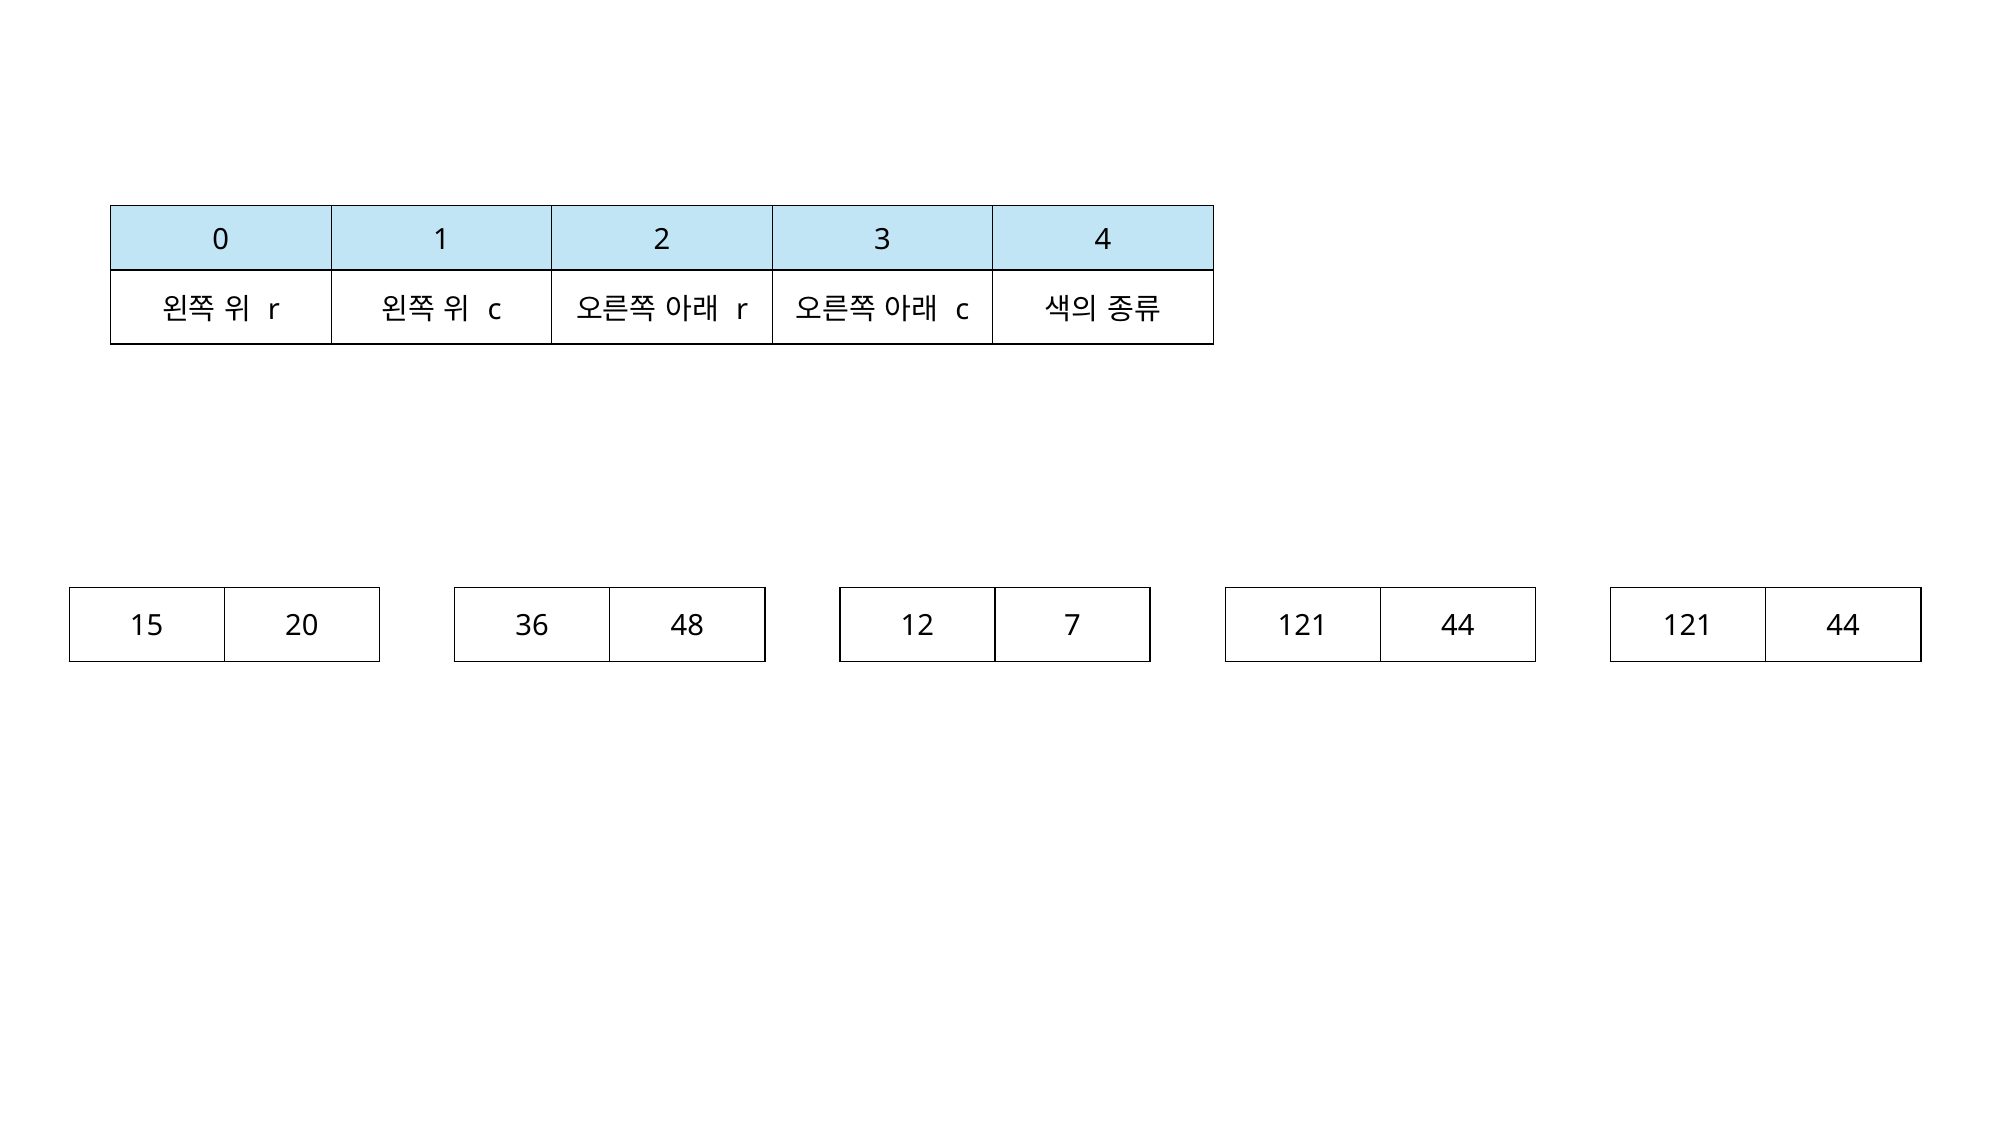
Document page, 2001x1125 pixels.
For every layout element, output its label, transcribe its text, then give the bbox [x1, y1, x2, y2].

table_cell 오른쪽 아래 r [552, 271, 772, 343]
table_header 36 [455, 588, 609, 661]
table_cell 오른쪽 아래 c [773, 271, 992, 343]
table_header 44 [1766, 588, 1920, 661]
table_header 7 [996, 588, 1149, 661]
table_header 1 [332, 206, 551, 269]
table_header 121 [1611, 588, 1765, 661]
table_cell 색의 종류 [993, 271, 1213, 343]
table_header 0 [111, 206, 331, 269]
table_header 20 [225, 588, 379, 661]
table_header 4 [993, 206, 1213, 269]
table_cell 왼쪽 위 c [332, 271, 551, 343]
table_header 121 [1226, 588, 1380, 661]
table_header 48 [610, 588, 764, 661]
table_header 2 [552, 206, 772, 269]
table_cell 왼쪽 위 r [111, 271, 331, 343]
table_header 44 [1381, 588, 1535, 661]
table_header 12 [841, 588, 994, 661]
table_header 15 [70, 588, 224, 661]
table_header 3 [773, 206, 992, 269]
